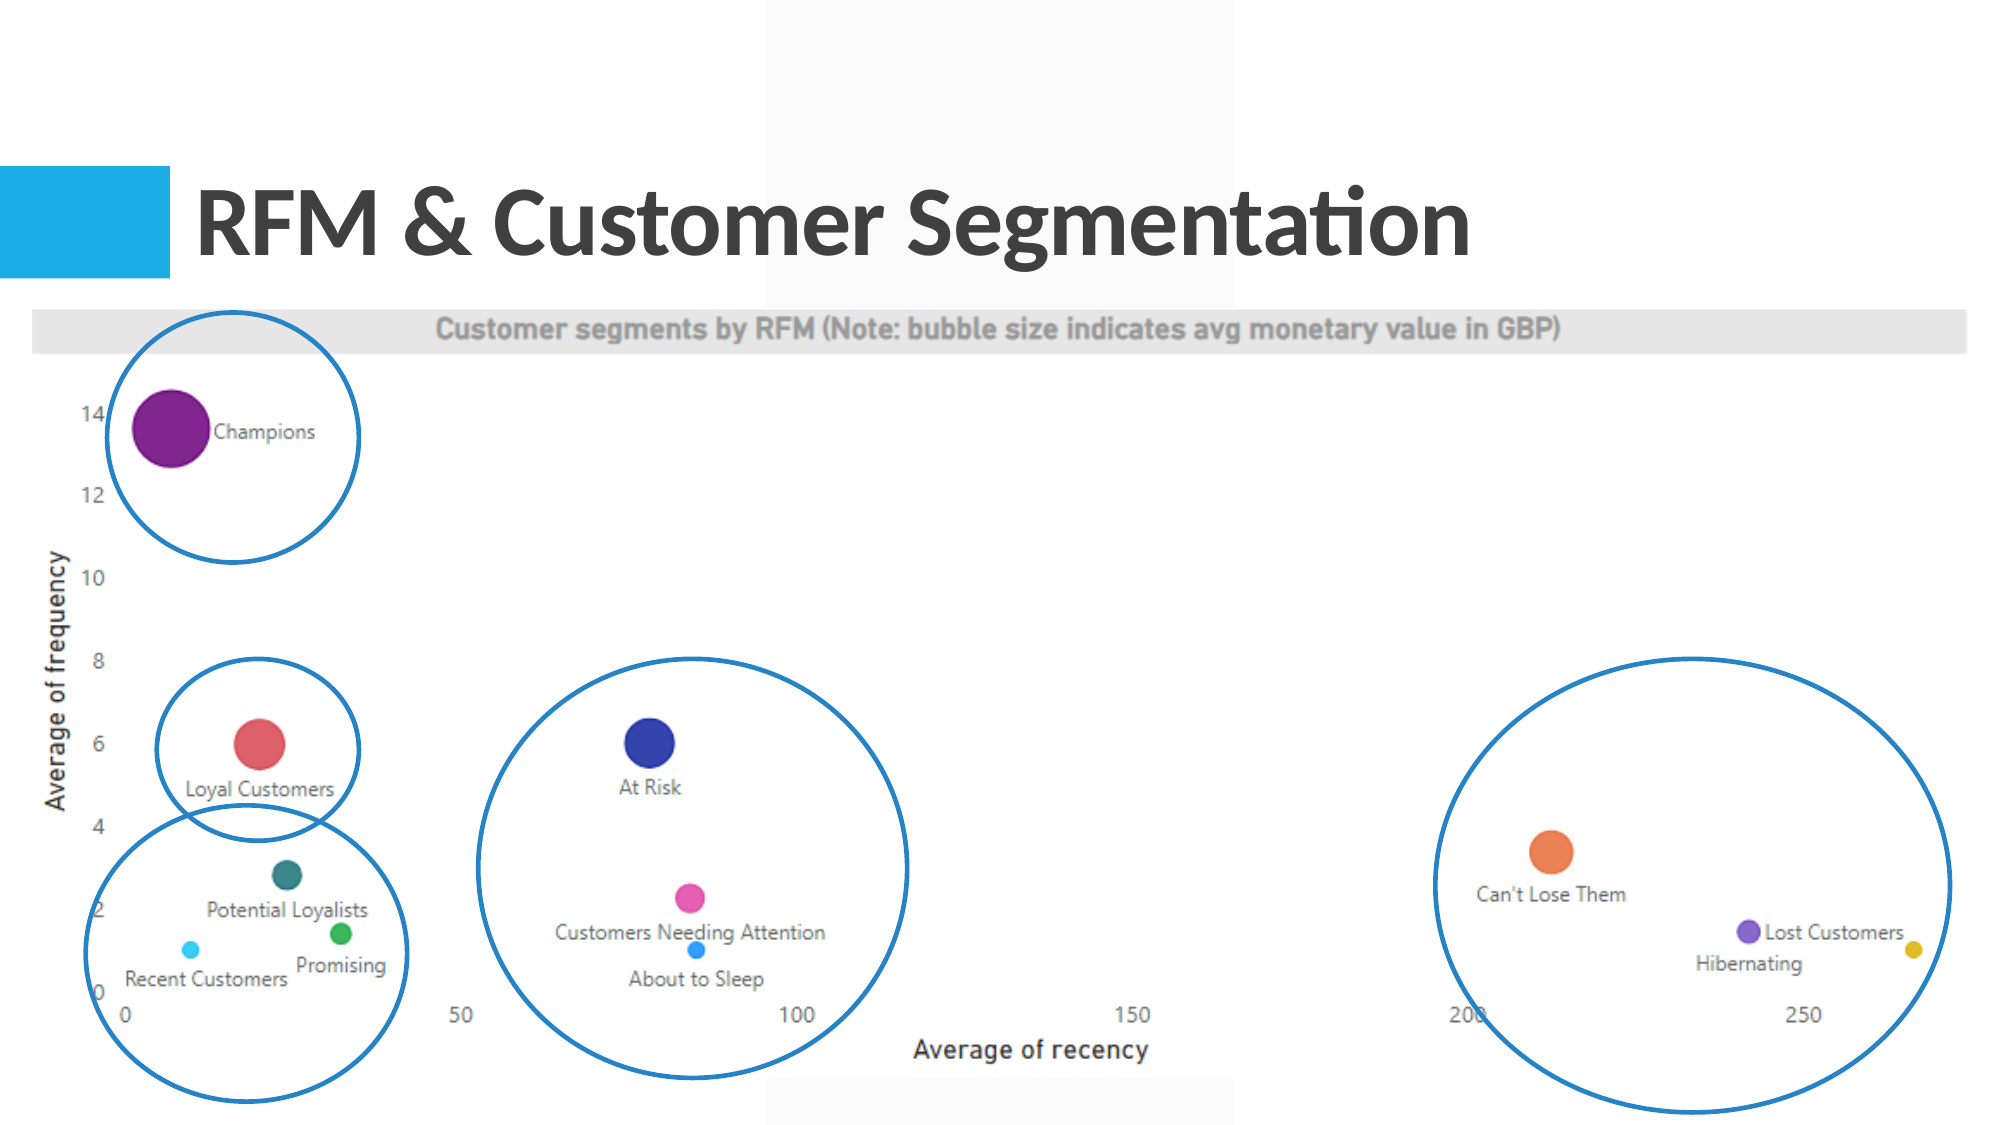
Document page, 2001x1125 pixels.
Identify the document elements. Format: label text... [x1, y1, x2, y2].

text_box [178, 1089, 315, 1103]
picture [31, 308, 1969, 1079]
title RFM & Customer Segmentation [180, 47, 1830, 285]
text_box [1575, 1089, 1810, 1114]
